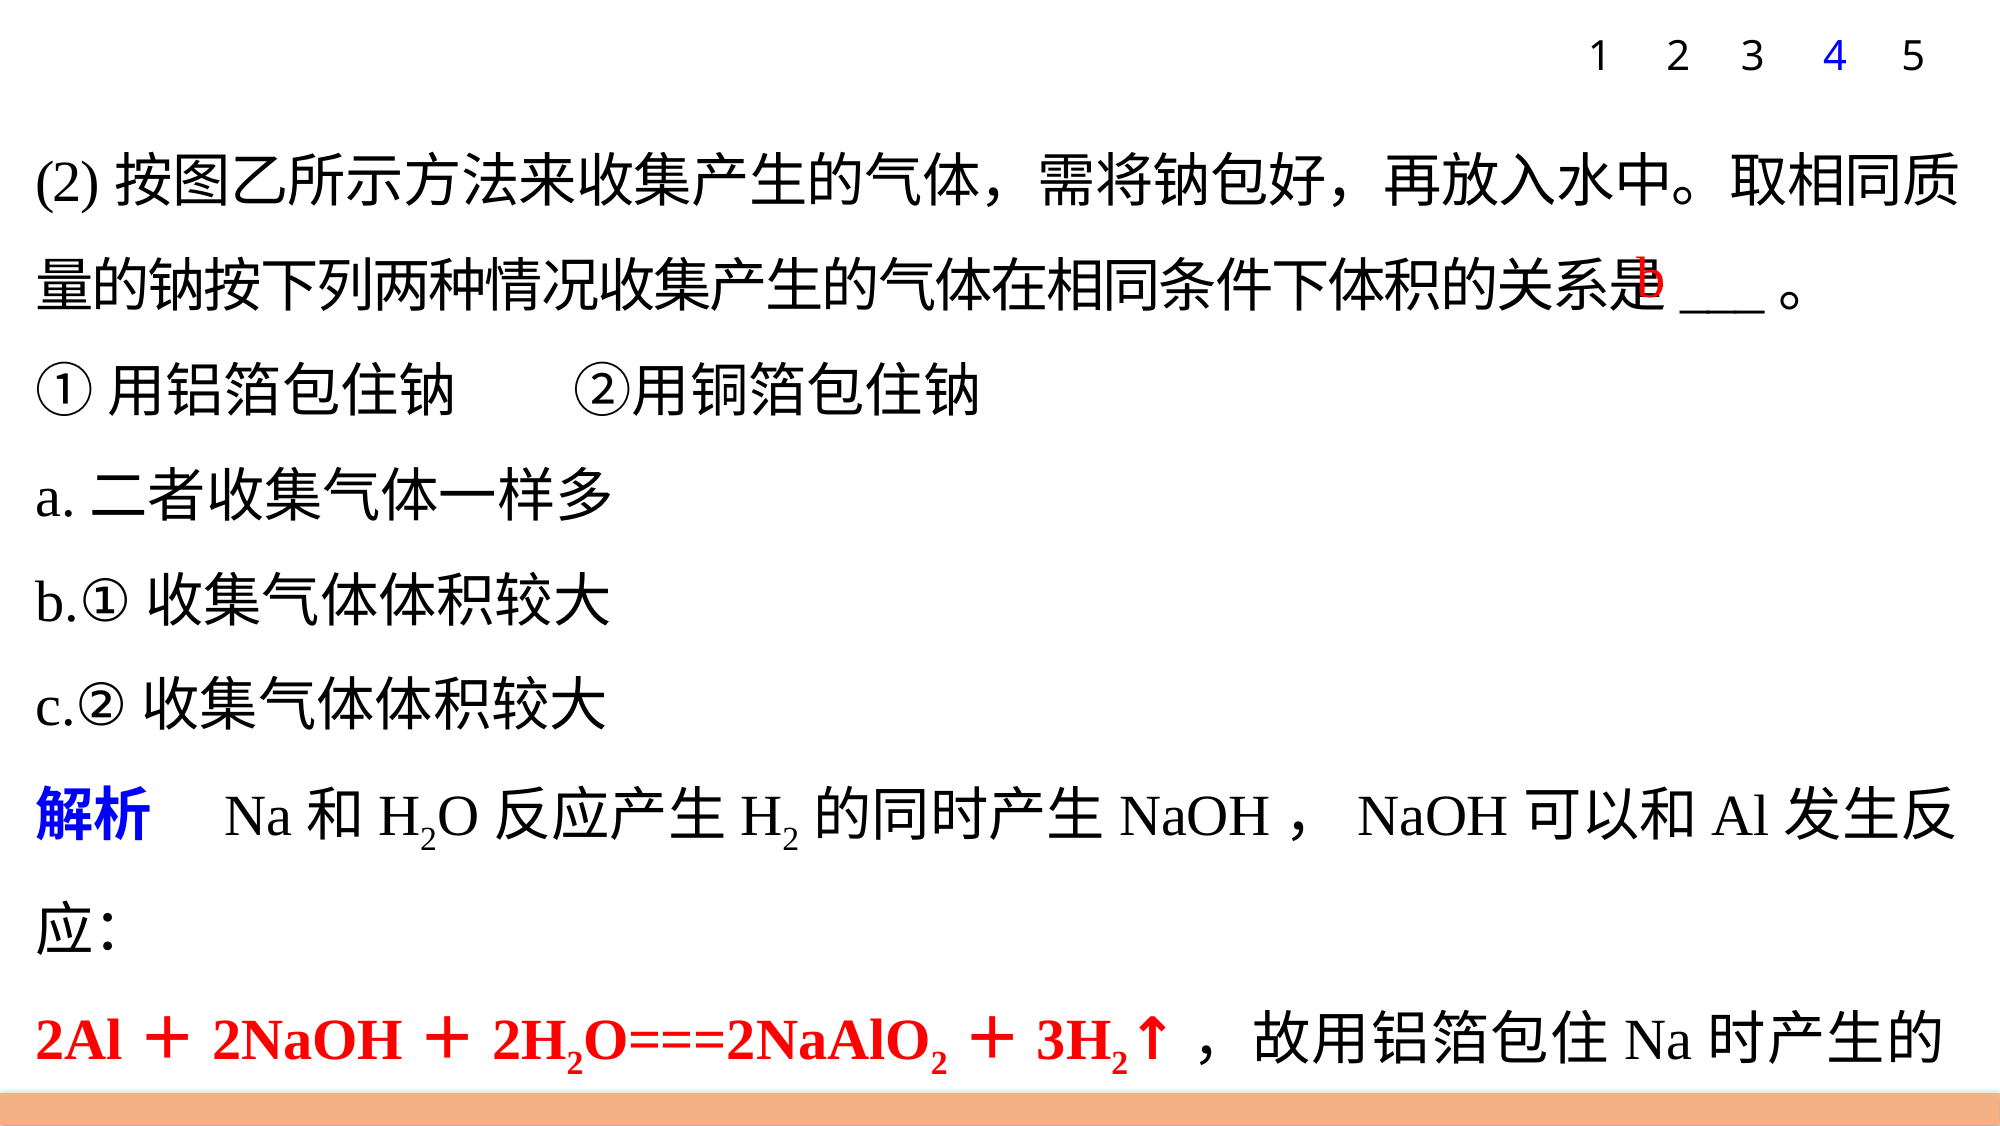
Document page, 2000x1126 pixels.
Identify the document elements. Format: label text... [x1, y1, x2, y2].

text_box 4 [1802, 6, 1868, 101]
text_box 5 [1880, 6, 1946, 101]
text_box 2 [1649, 6, 1711, 101]
text_box 3 [1727, 6, 1785, 101]
text_box (2)按图乙所示方法来收集产生的气体，需将钠包好，再放入水中。取相同质量的钠按下列两种情况收集产生的气体在相同条件下体积的关系是___。 ①用铝箔包住钠 ②用铜箔包住钠 a.二者收集气体一样多 b.①收集气体体积较大 c.②收集气体体积较大 解析 Na和H2O反应产生H2的同时产生NaOH，NaOH可以和Al发生反应： 2Al＋2NaOH＋2H2O===2NaAlO2＋3H2↑，故用铝箔包住Na时产生的H2的体积较大。 [15, 97, 1979, 1091]
text_box b [1621, 231, 1681, 317]
text_box [0, 1092, 2000, 1126]
text_box 1 [1566, 6, 1632, 101]
